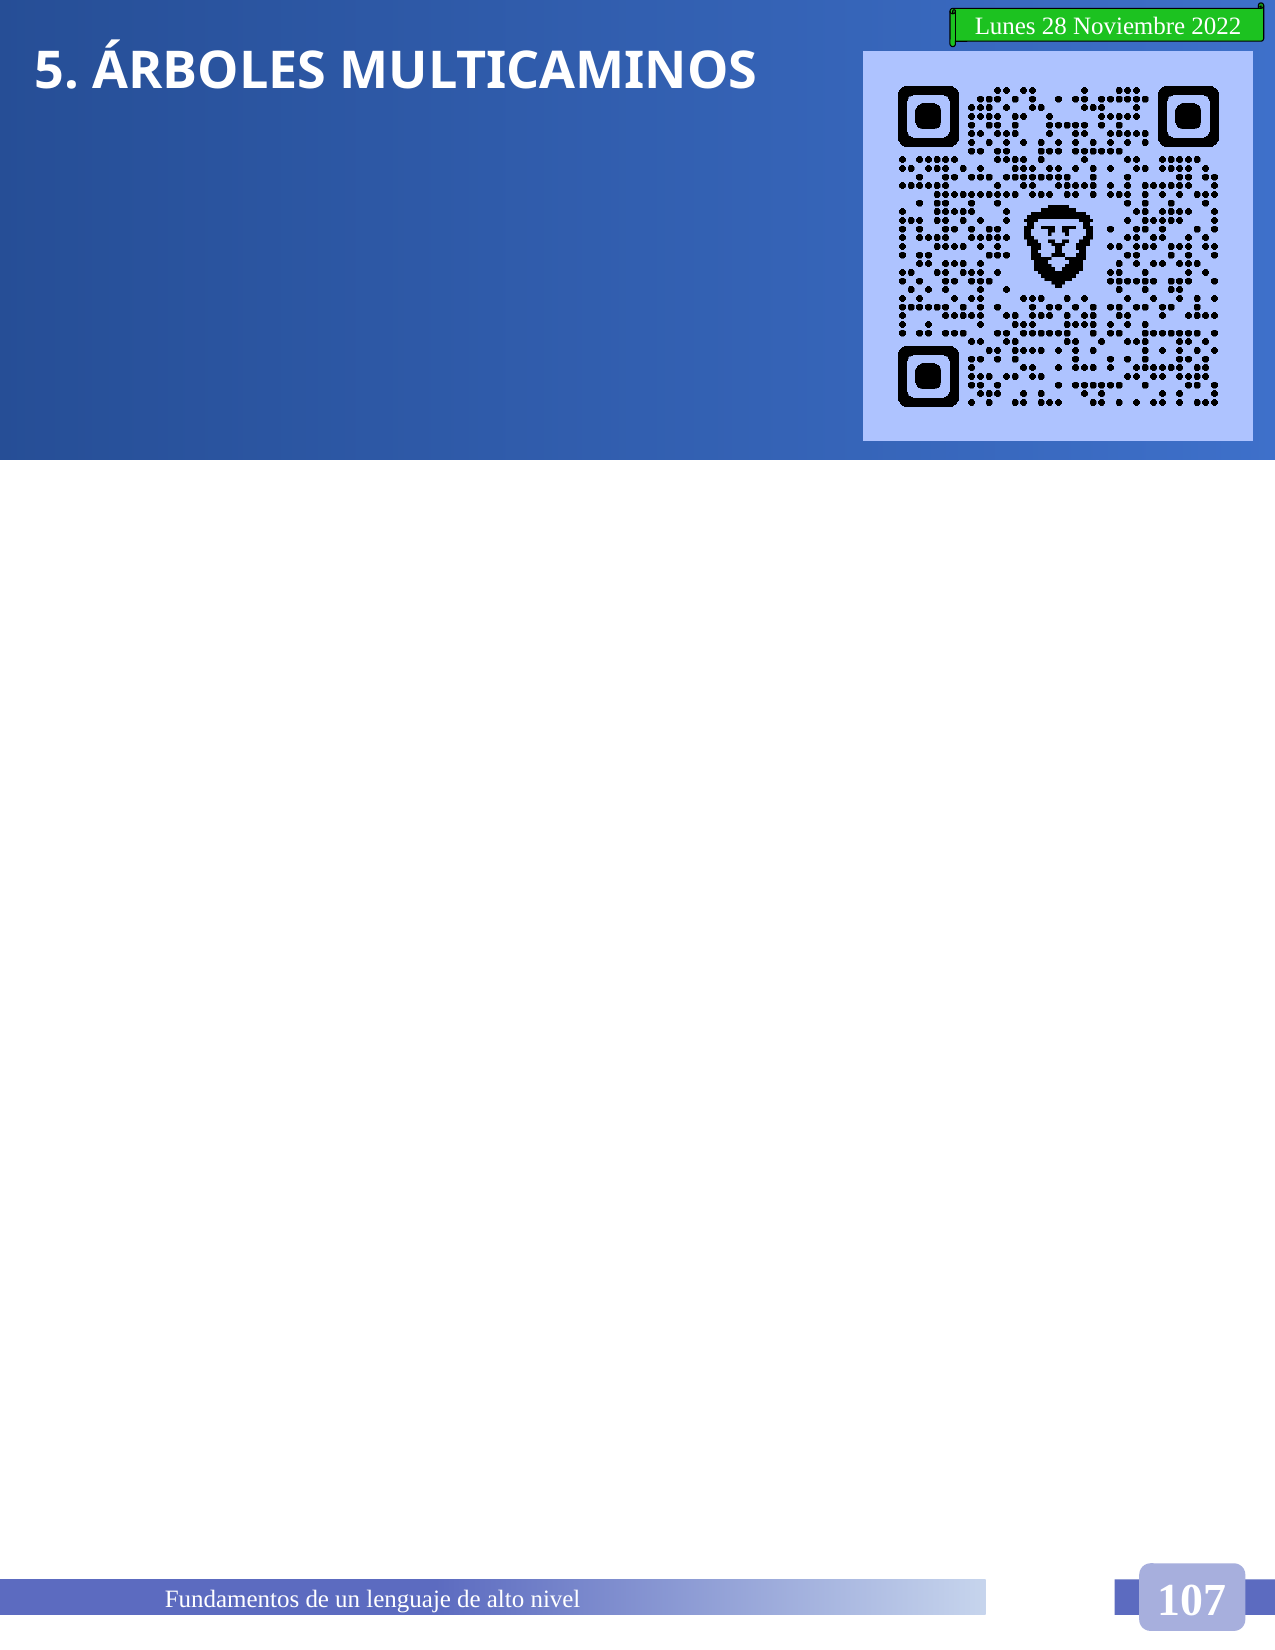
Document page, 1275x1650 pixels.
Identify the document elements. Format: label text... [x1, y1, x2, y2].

text_box 107 [1138, 1562, 1247, 1632]
text_box [1114, 1578, 1138, 1616]
text_box Fundamentos de un lenguaje de alto nivel [0, 1578, 987, 1616]
text_box 5. ÁRBOLES MULTICAMINOS [19, 29, 869, 107]
text_box [1247, 1578, 1275, 1616]
picture [863, 51, 1253, 441]
text_box [0, 0, 1275, 461]
text_box Lunes 28 Noviembre 2022 [948, 1, 1265, 48]
